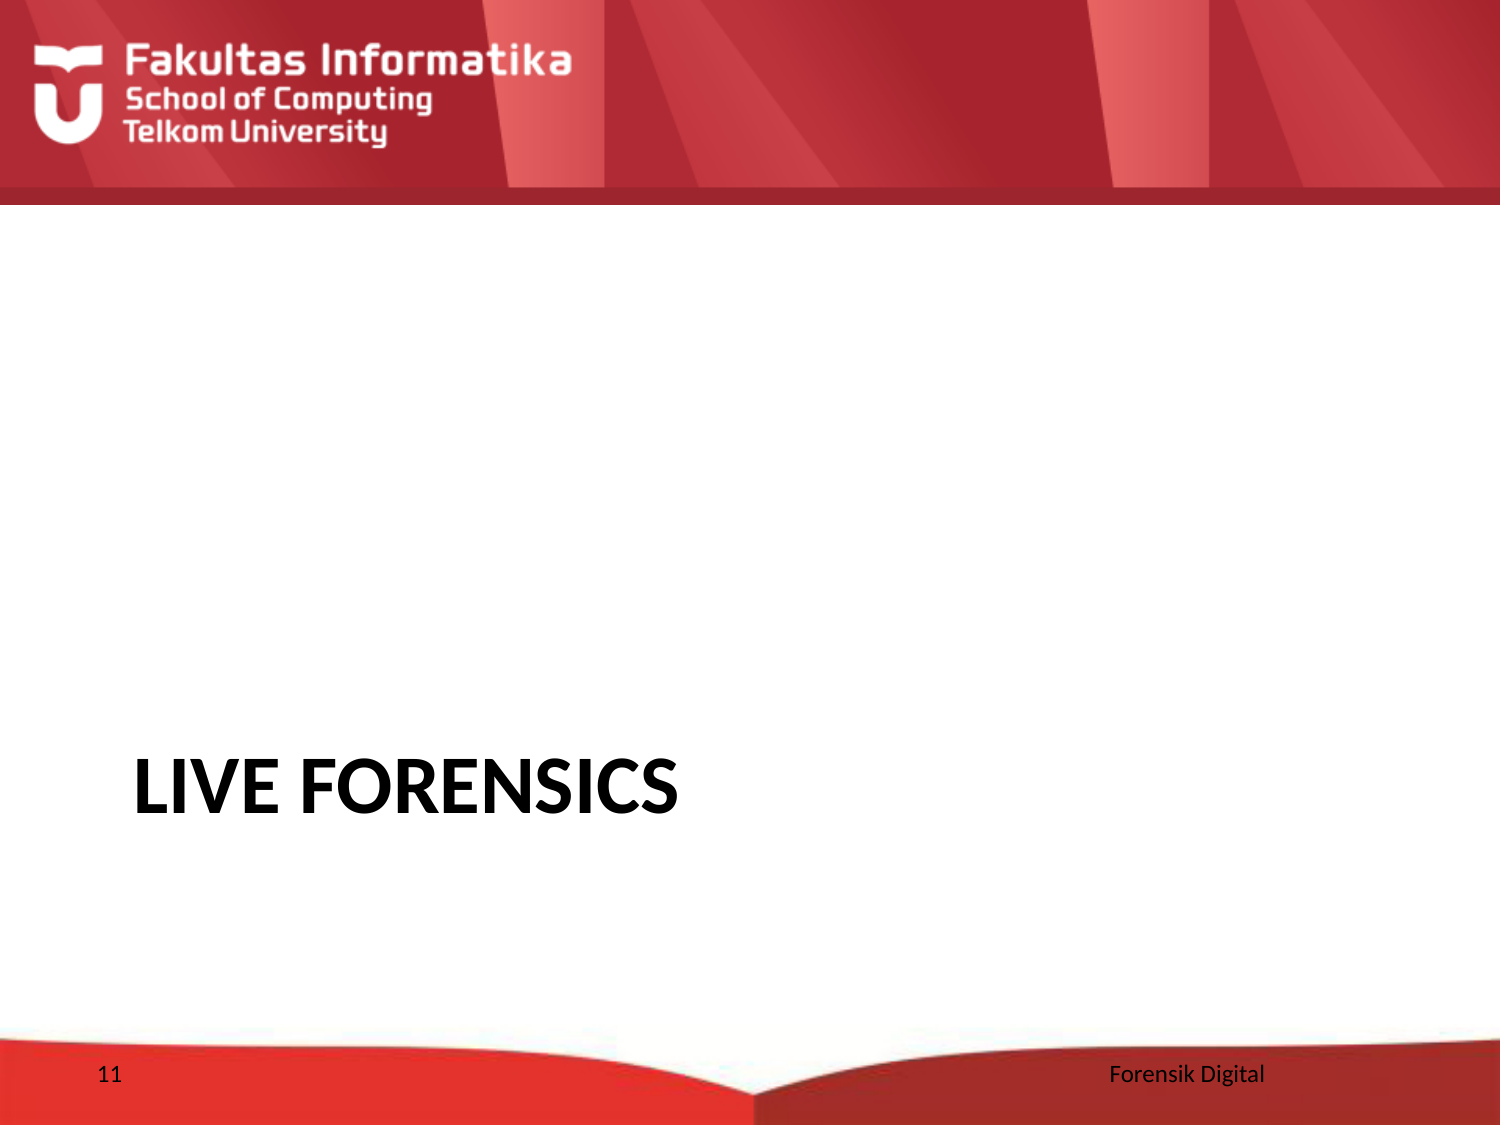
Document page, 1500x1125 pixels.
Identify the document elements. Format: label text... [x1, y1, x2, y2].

slide_number 11 [75, 1042, 138, 1103]
picture [0, 1024, 1500, 1125]
title Live forensics [118, 722, 1394, 947]
footer Forensik Digital [950, 1042, 1425, 1103]
picture [0, 0, 1500, 205]
